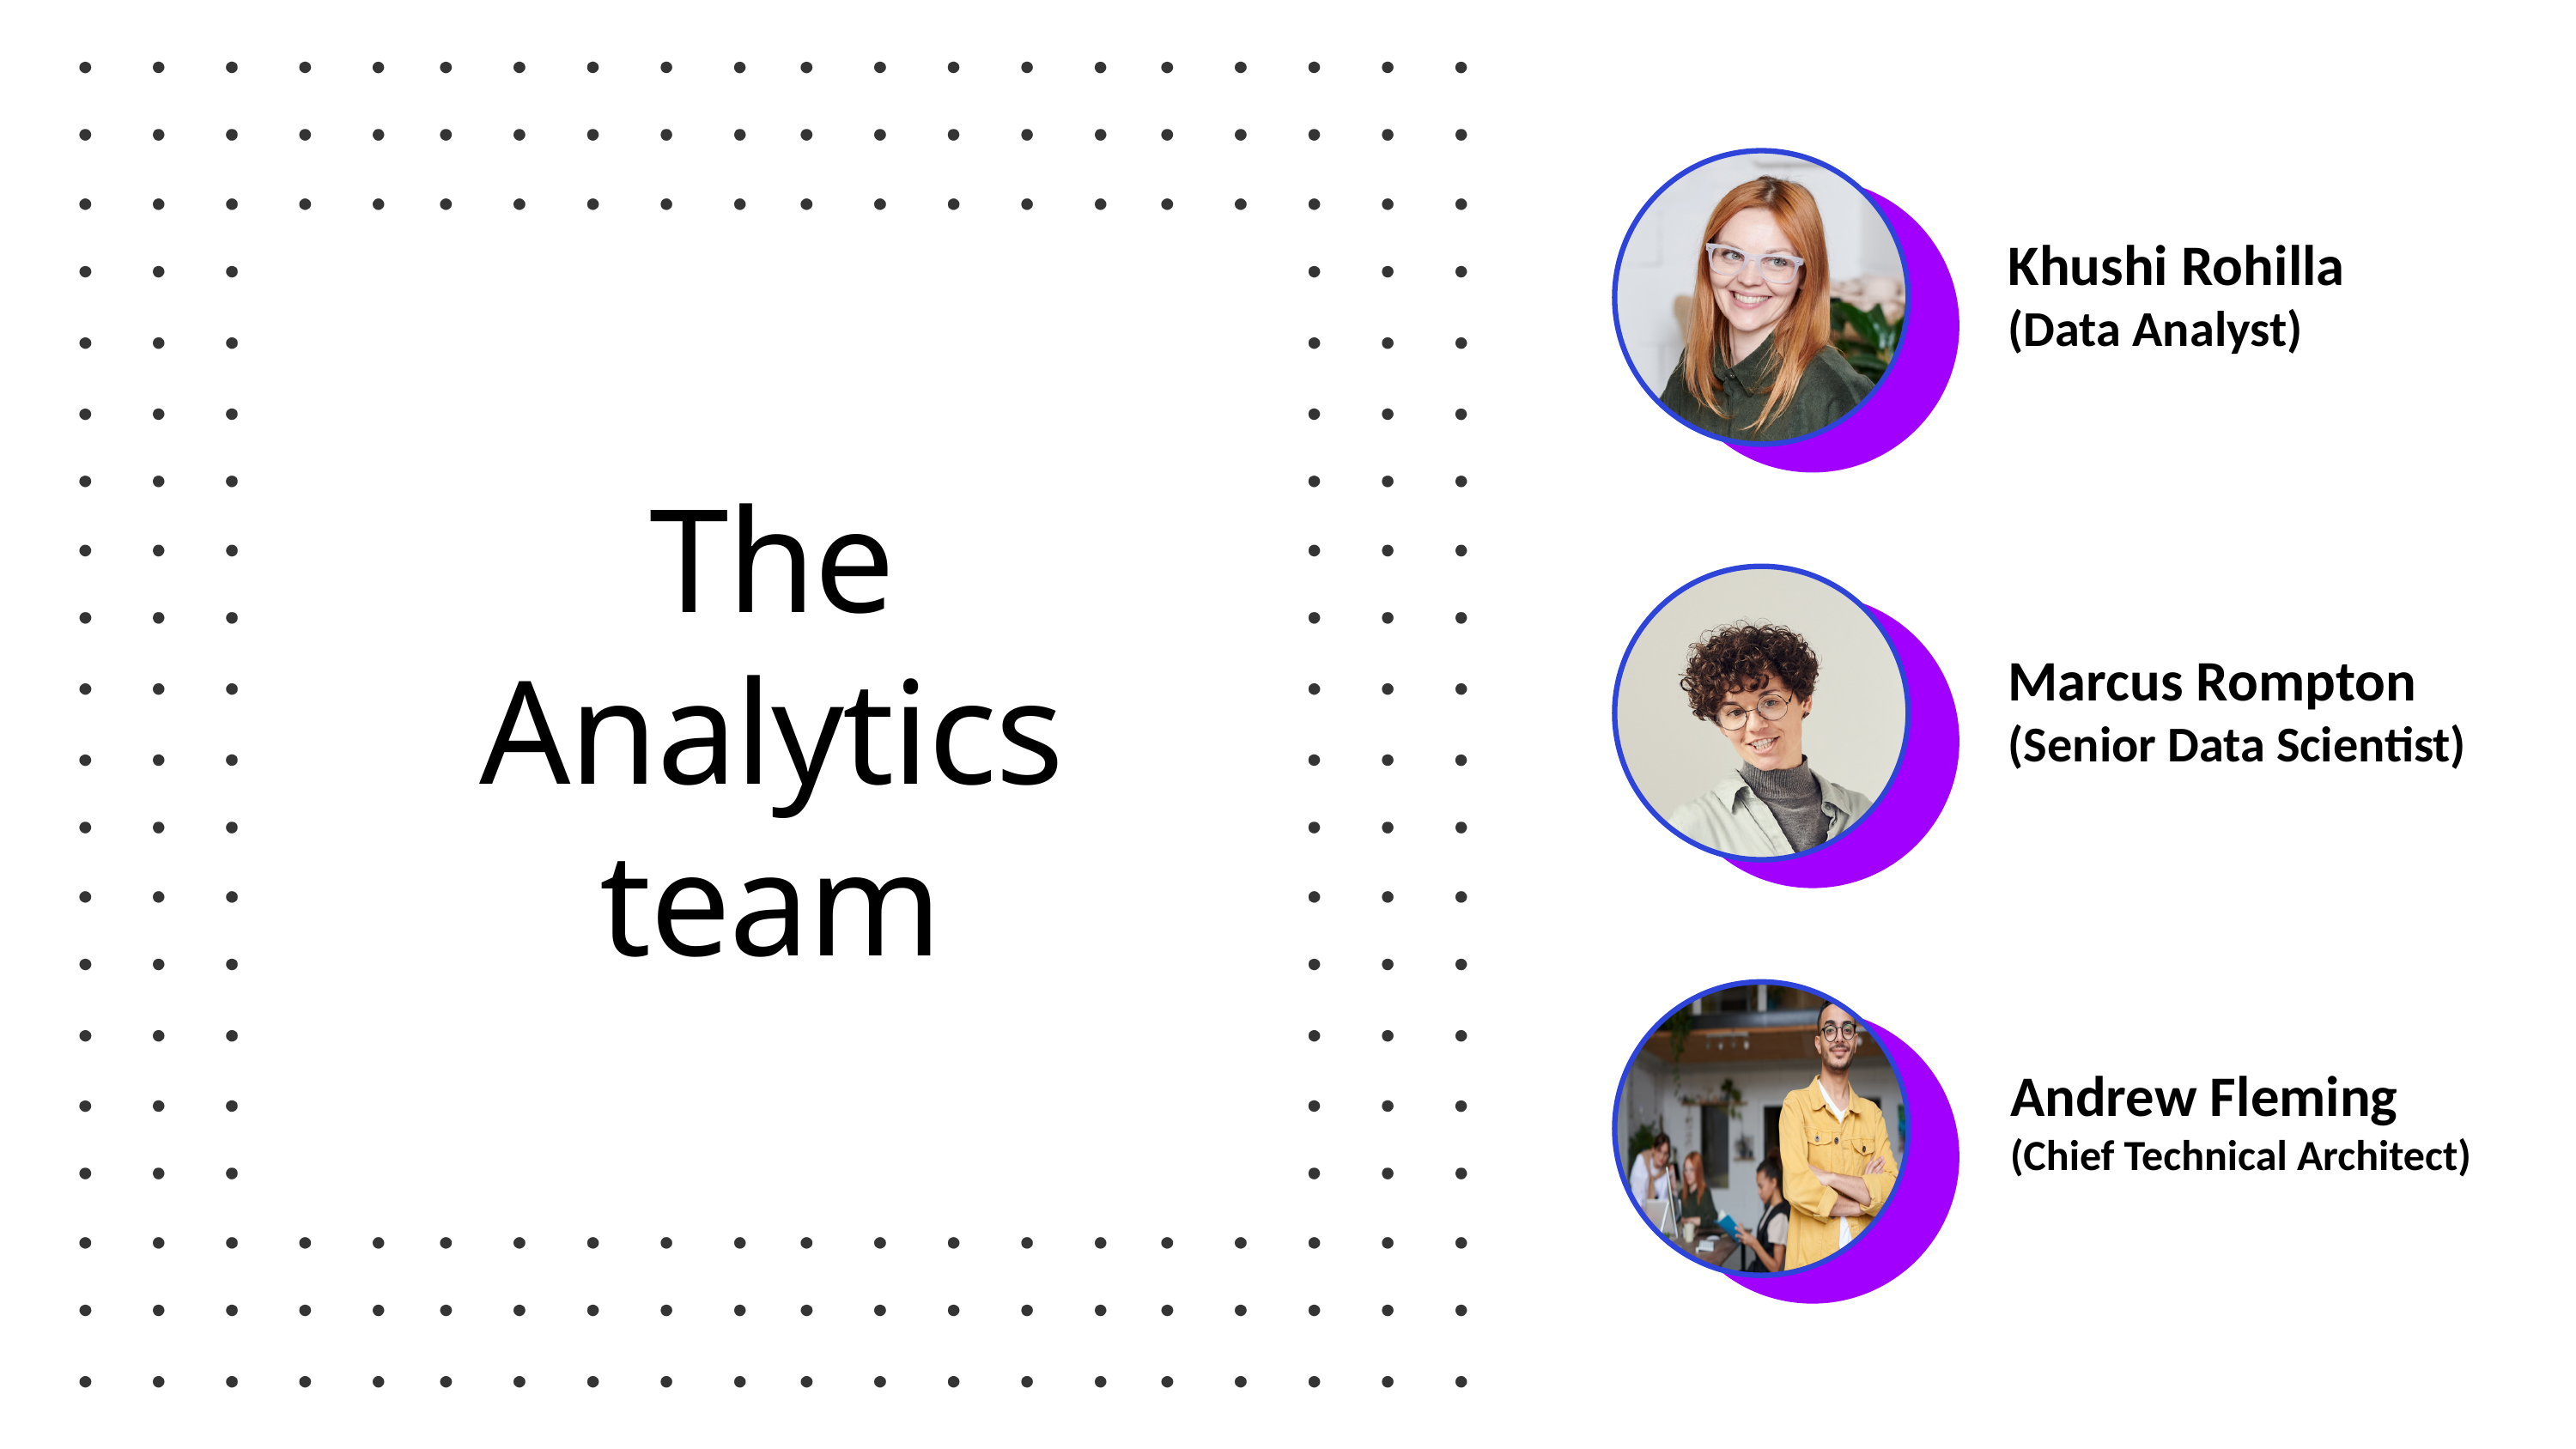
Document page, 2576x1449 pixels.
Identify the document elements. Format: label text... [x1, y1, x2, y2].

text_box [1665, 1009, 1960, 1304]
text_box Marcus Rompton (Senior Data Scientist) [1996, 637, 2555, 779]
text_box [1607, 144, 1916, 451]
text_box Andrew Fleming (Chief Technical Architect) [1997, 1052, 2556, 1186]
text_box Khushi Rohilla (Data Analyst) [1996, 221, 2555, 363]
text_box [1607, 975, 1916, 1282]
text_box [1607, 563, 1916, 863]
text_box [1665, 594, 1960, 888]
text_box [1665, 179, 1960, 473]
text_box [70, 57, 1472, 1392]
